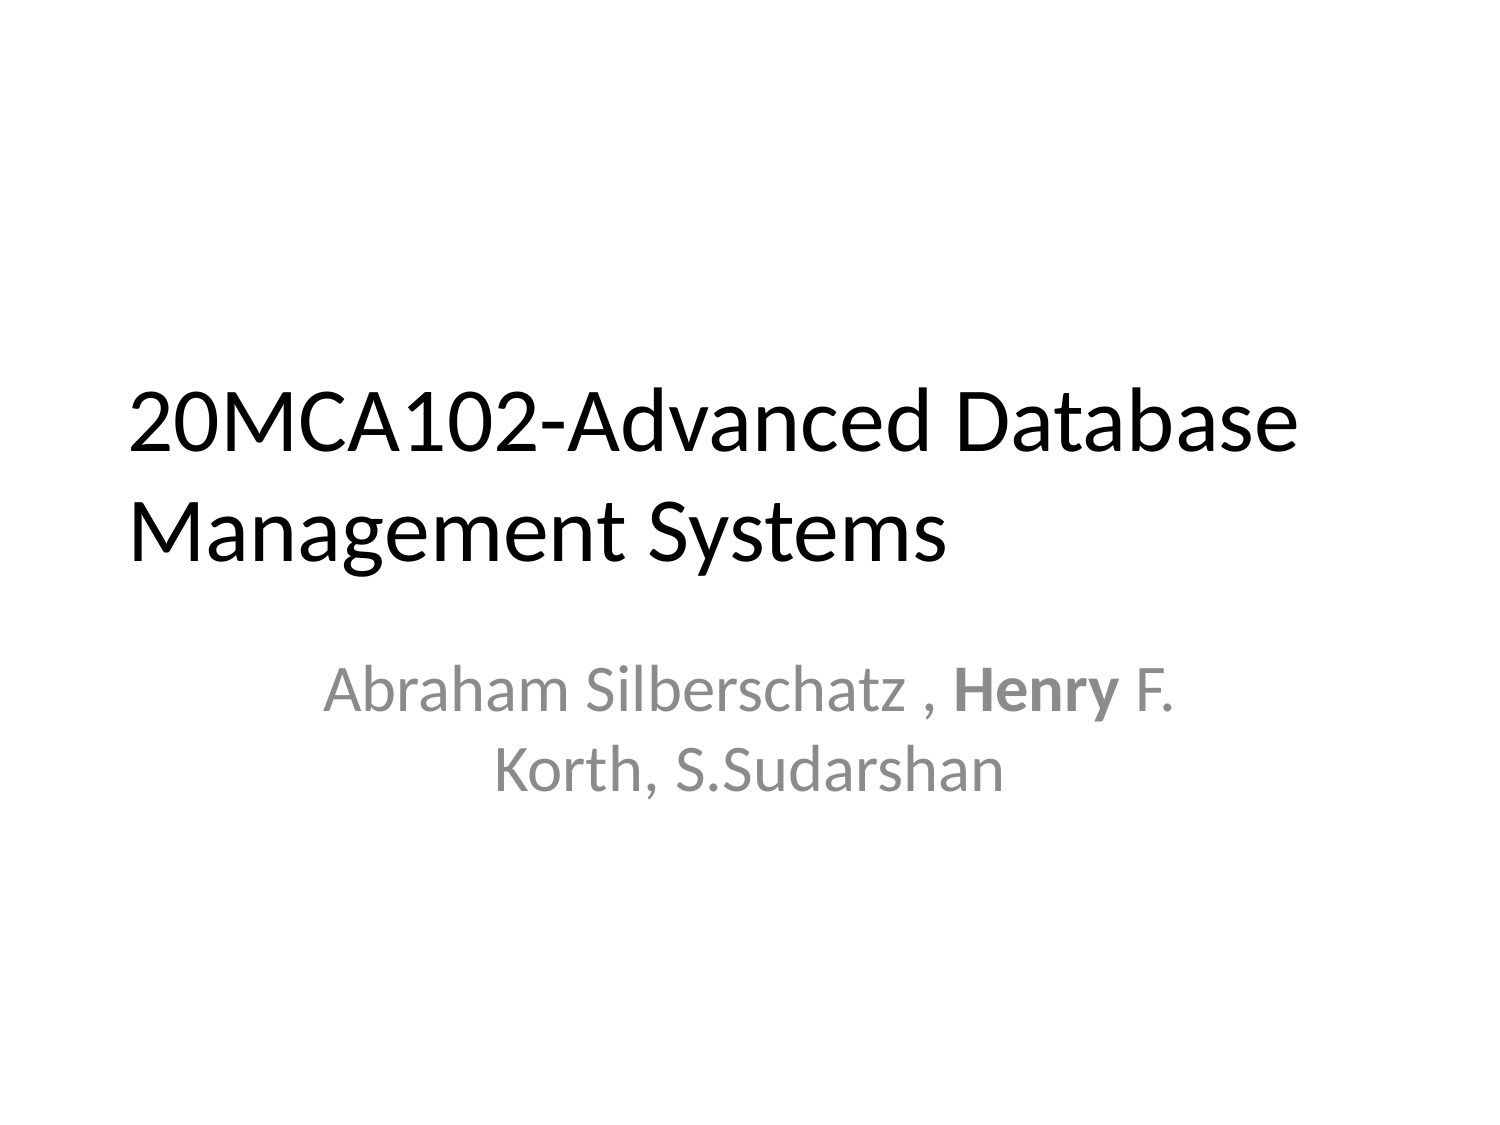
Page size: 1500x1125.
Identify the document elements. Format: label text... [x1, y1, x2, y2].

title 20MCA102-Advanced Database Management Systems [112, 349, 1388, 591]
subtitle Abraham Silberschatz , Henry F. Korth, S.Sudarshan [225, 637, 1275, 925]
